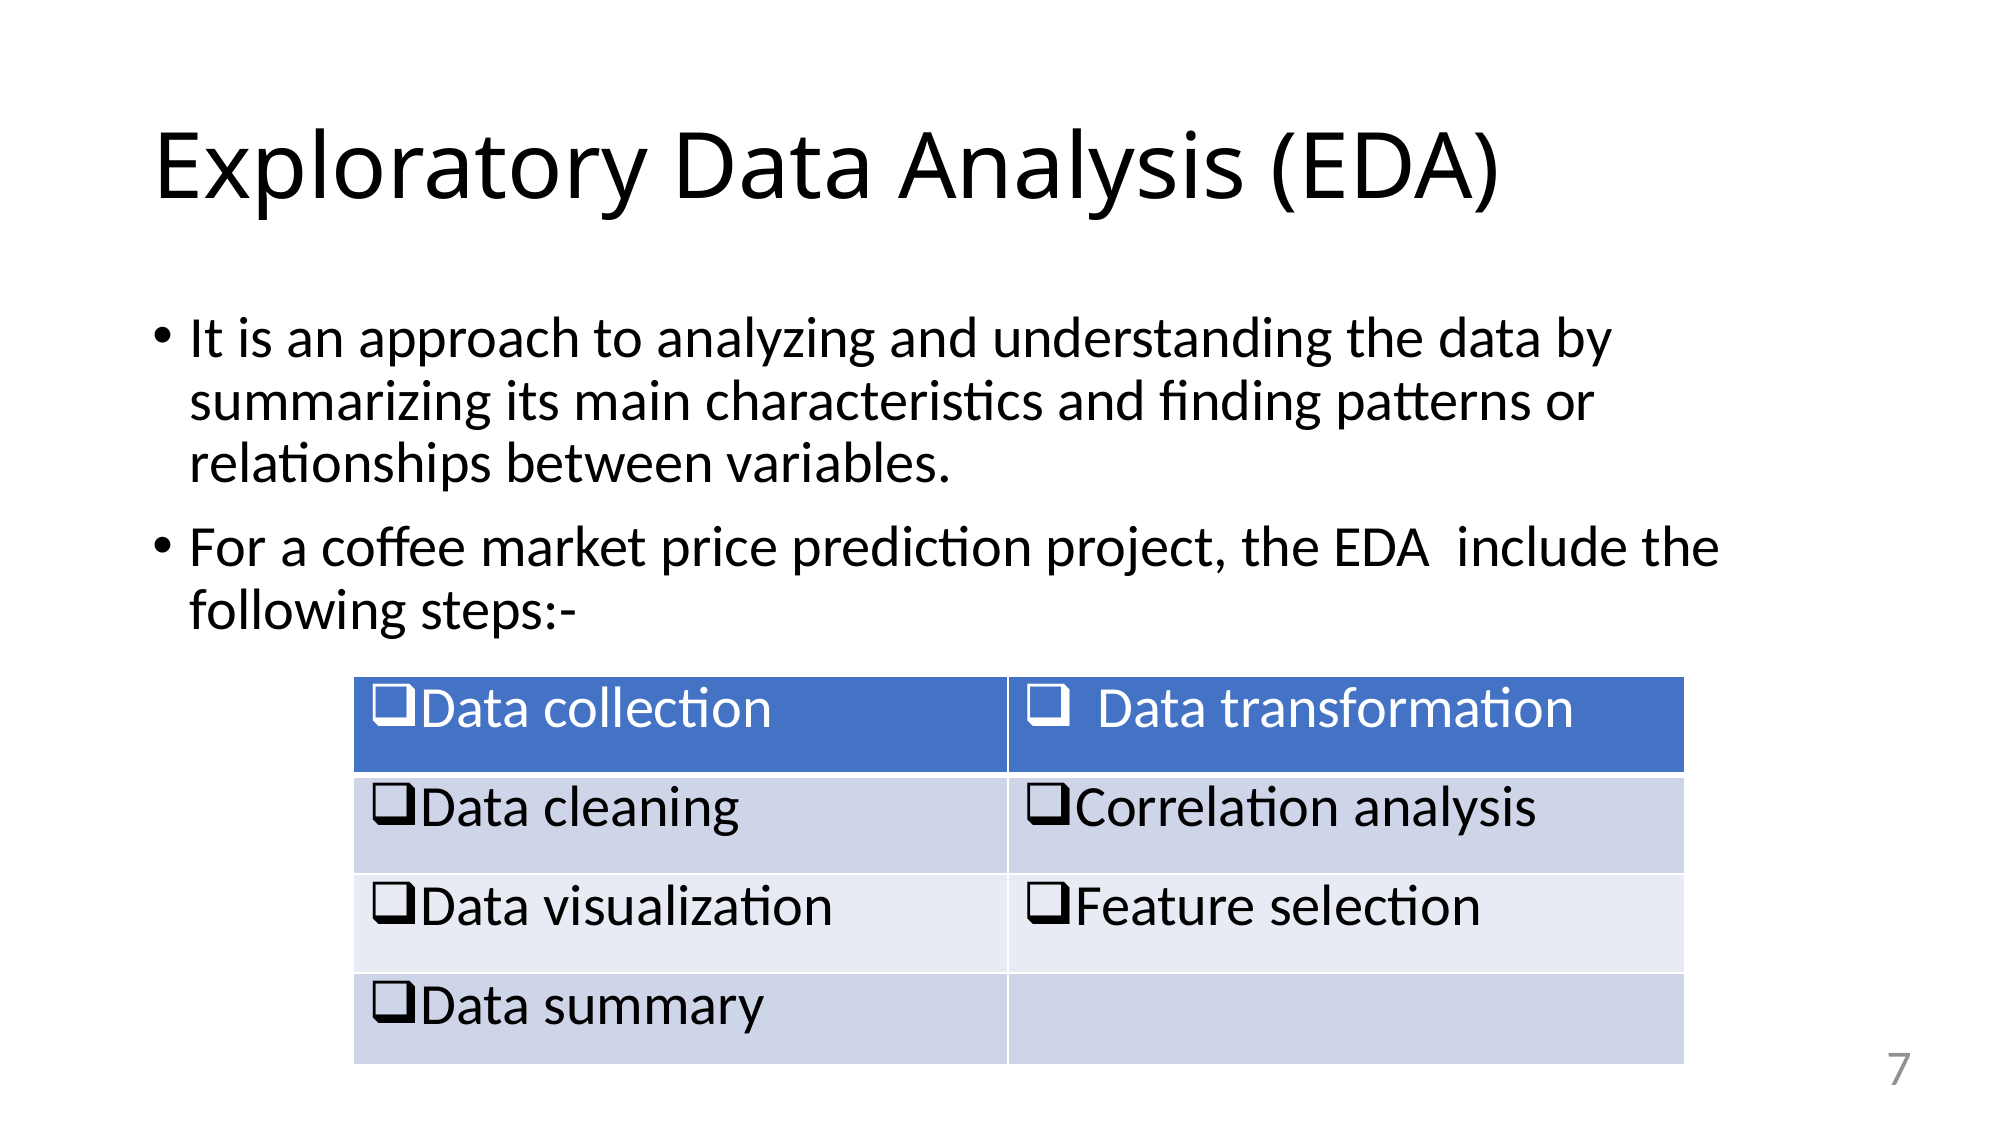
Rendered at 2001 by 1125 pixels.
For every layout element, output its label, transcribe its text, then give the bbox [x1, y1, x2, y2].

list It is an approach to analyzing and understanding the data by summarizing its main characteristics and finding patterns or relationships between variables. For a coffee market price prediction project, the EDA include the following steps:- [137, 299, 1863, 1093]
table_cell Data visualization [354, 875, 1007, 972]
table_cell [1009, 974, 1684, 1064]
slide_number 7 [1703, 1035, 1927, 1096]
table_cell Feature selection [1009, 875, 1684, 972]
table_cell Correlation analysis [1009, 778, 1684, 873]
title Exploratory Data Analysis (EDA) [137, 59, 1863, 278]
table_cell Data cleaning [354, 778, 1007, 873]
table_cell Data summary [354, 974, 1007, 1064]
table_header Data transformation [1009, 677, 1684, 772]
table_header Data collection [354, 677, 1007, 772]
